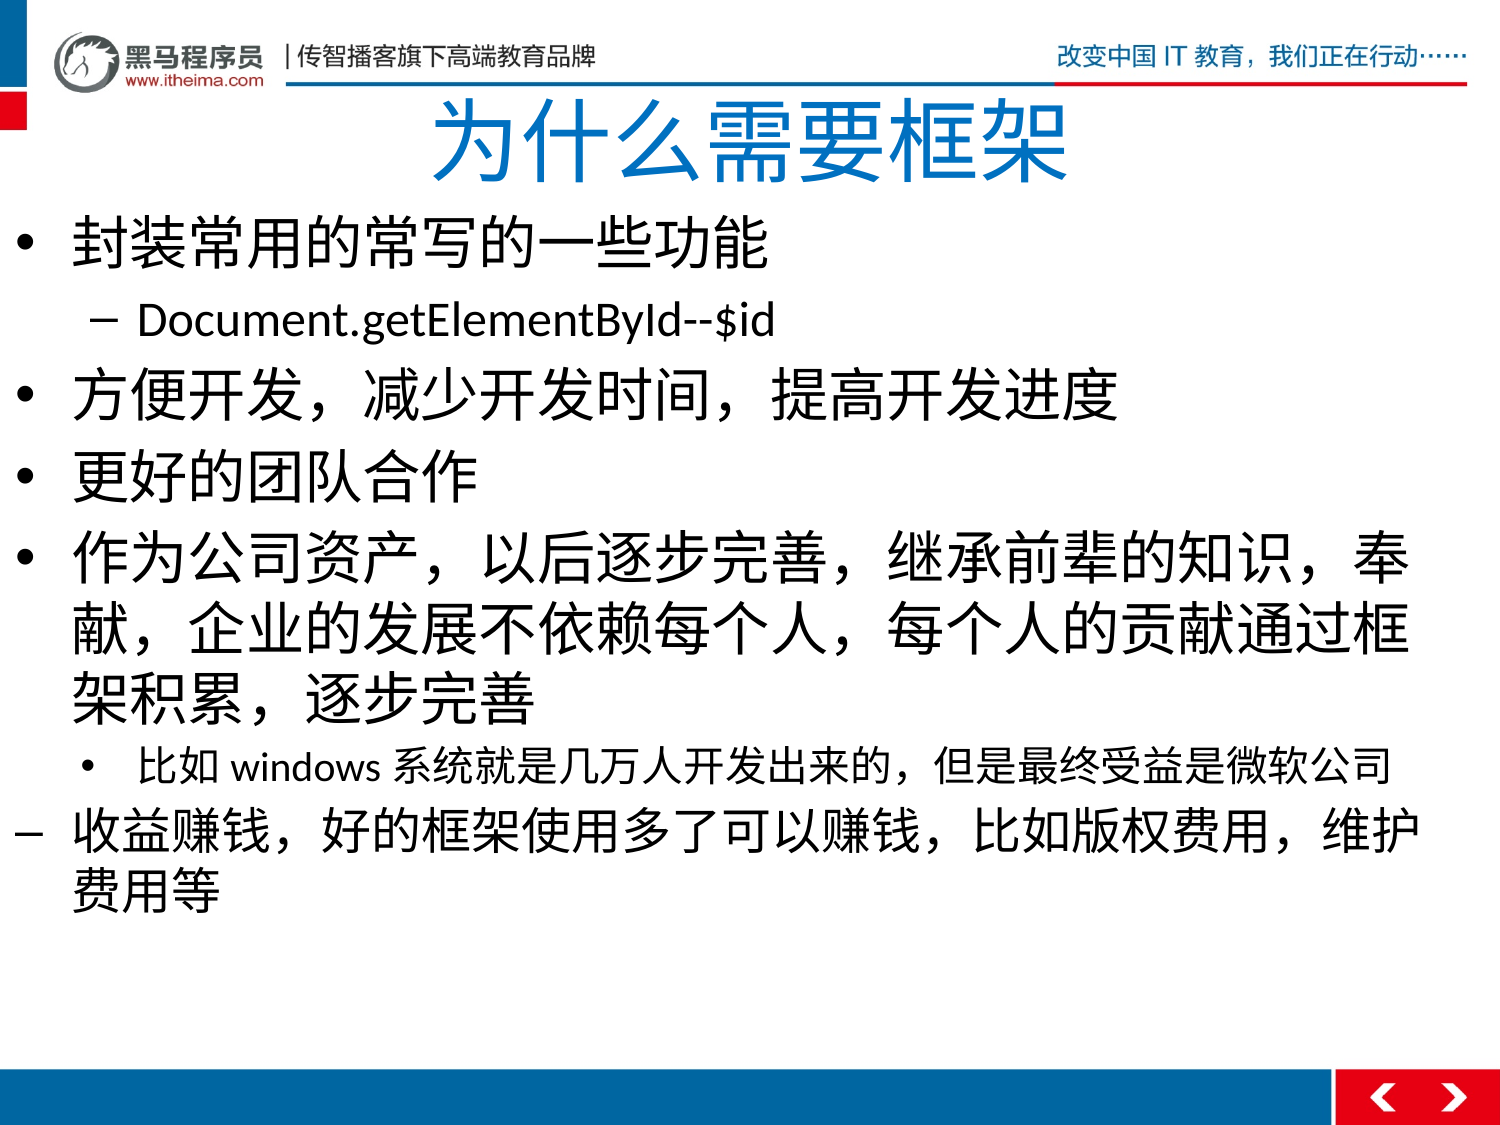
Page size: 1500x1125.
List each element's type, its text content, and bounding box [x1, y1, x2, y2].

picture [0, 0, 1500, 1125]
title 为什么需要框架 [75, 45, 1425, 199]
list 封装常用的常写的一些功能 Document.getElementById--$id 方便开发，减少开发时间，提高开发进度 更好的团队合作 作为公司资产，以后逐步完善，继承前辈的知识，奉献，企业的发展不依赖每个人，每个人的贡献通过框架积累，逐步完善 比如windows系统就是几万人开发出来的，但是最终受益是微软公司 收益赚钱，好的框架使用多了可以赚钱，比如版权费用，维护费用等 [0, 199, 1471, 1005]
